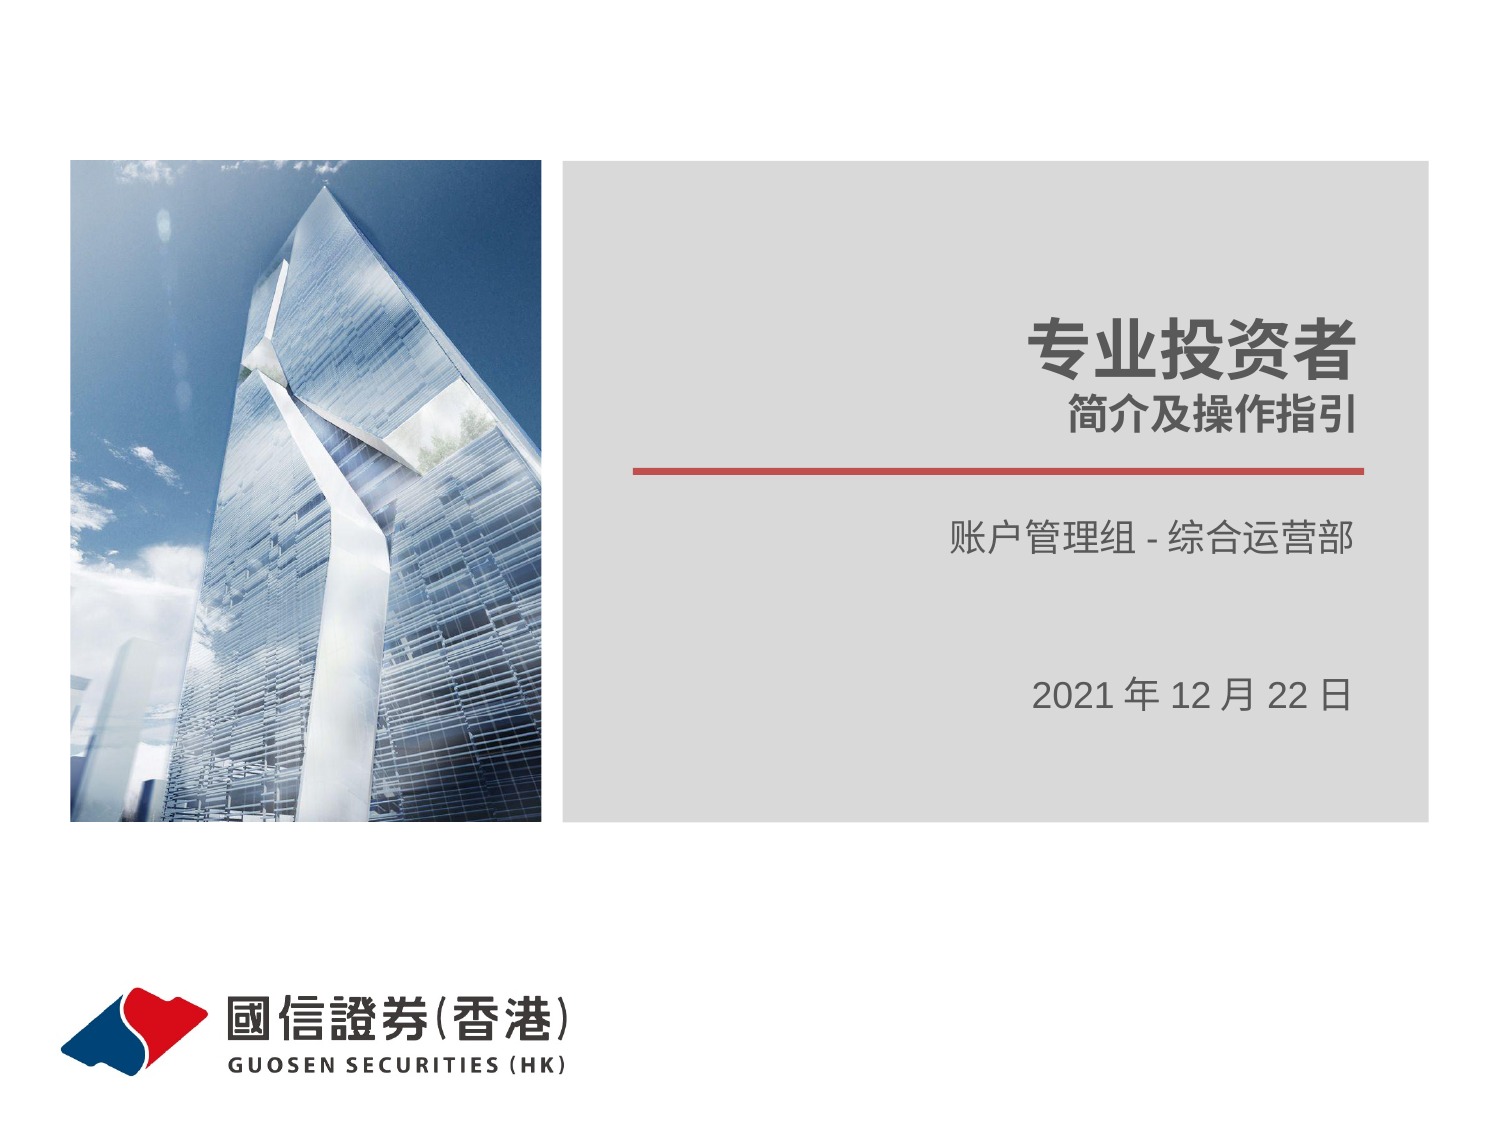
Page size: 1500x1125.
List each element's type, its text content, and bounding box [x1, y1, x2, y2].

picture [70, 160, 542, 822]
title 专业投资者 简介及操作指引 [584, 202, 1373, 445]
subtitle 账户管理组-综合运营部 2021年12月22日 [621, 506, 1369, 795]
picture [53, 975, 581, 1096]
